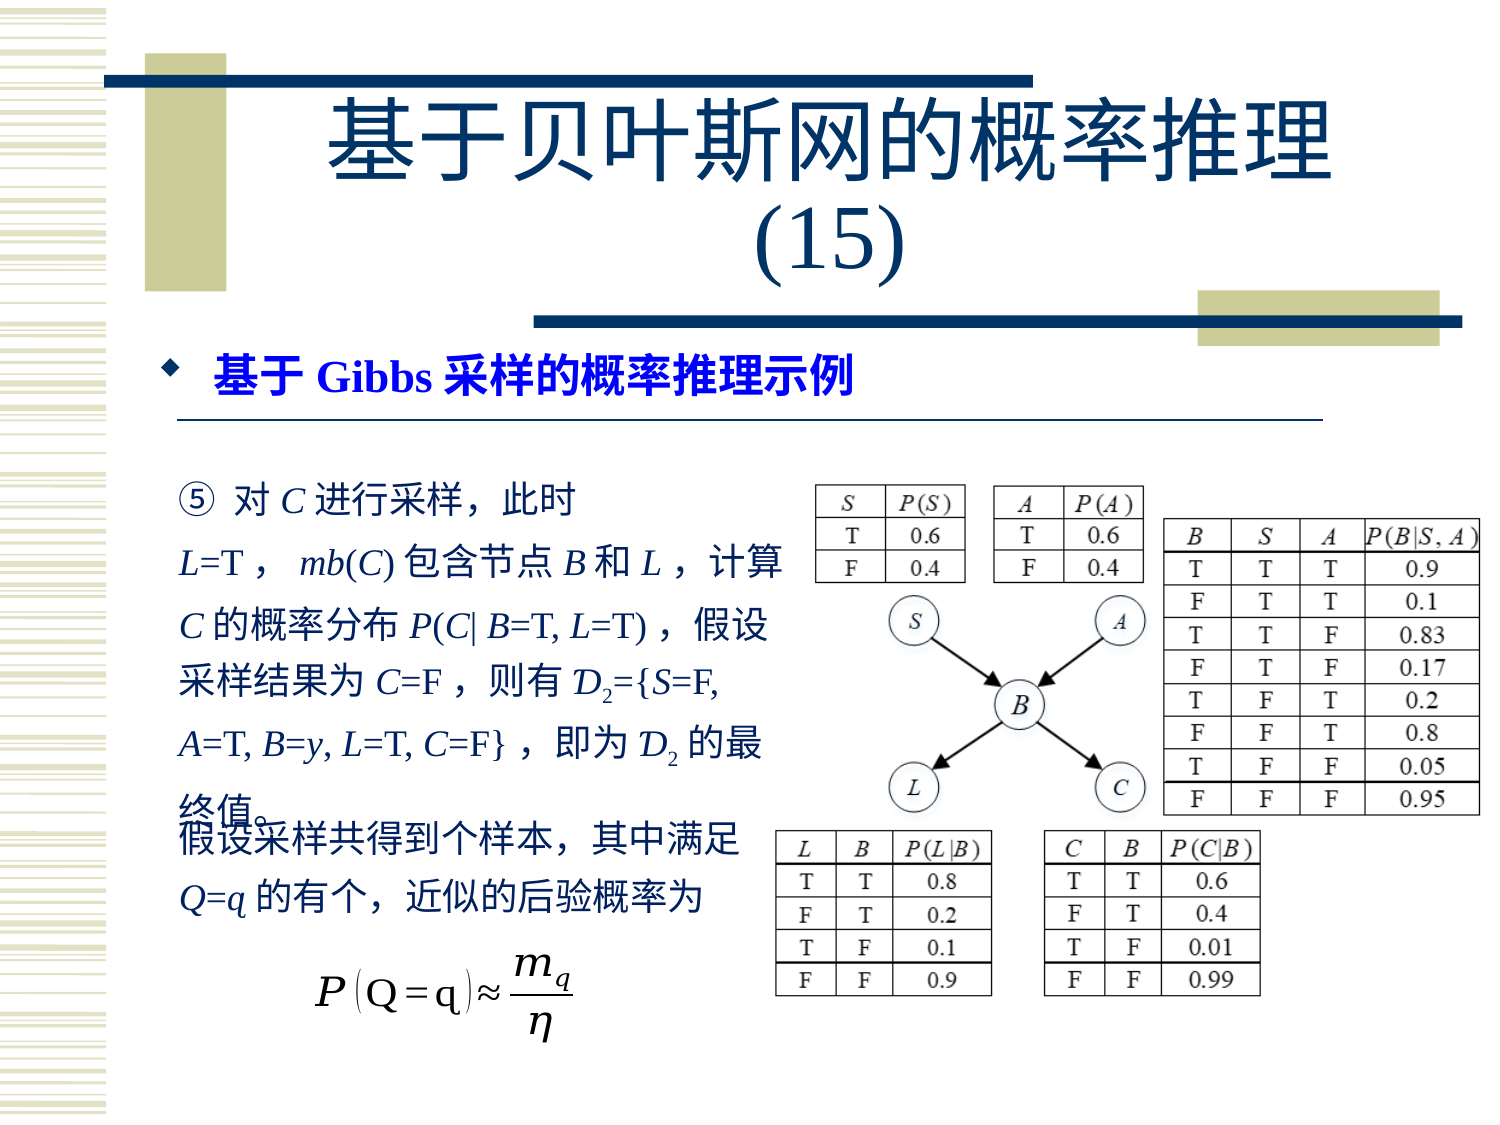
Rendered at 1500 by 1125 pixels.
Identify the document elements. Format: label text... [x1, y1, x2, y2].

text_box 基于Gibbs采样的概率推理示例 [142, 339, 871, 409]
picture [773, 482, 1485, 1000]
title 基于贝叶斯网的概率推理 (15) [224, 99, 1436, 288]
text_box ⑤ 对C进行采样，此时L=T，mb(C)包含节点B和L，计算C的概率分布P(C| B=T, L=T)，假设采样结果为C=F，则有Ɗ2={S=F, A=T, B=y, L=T, C=F}，即为Ɗ2的最终值。 [164, 450, 804, 841]
